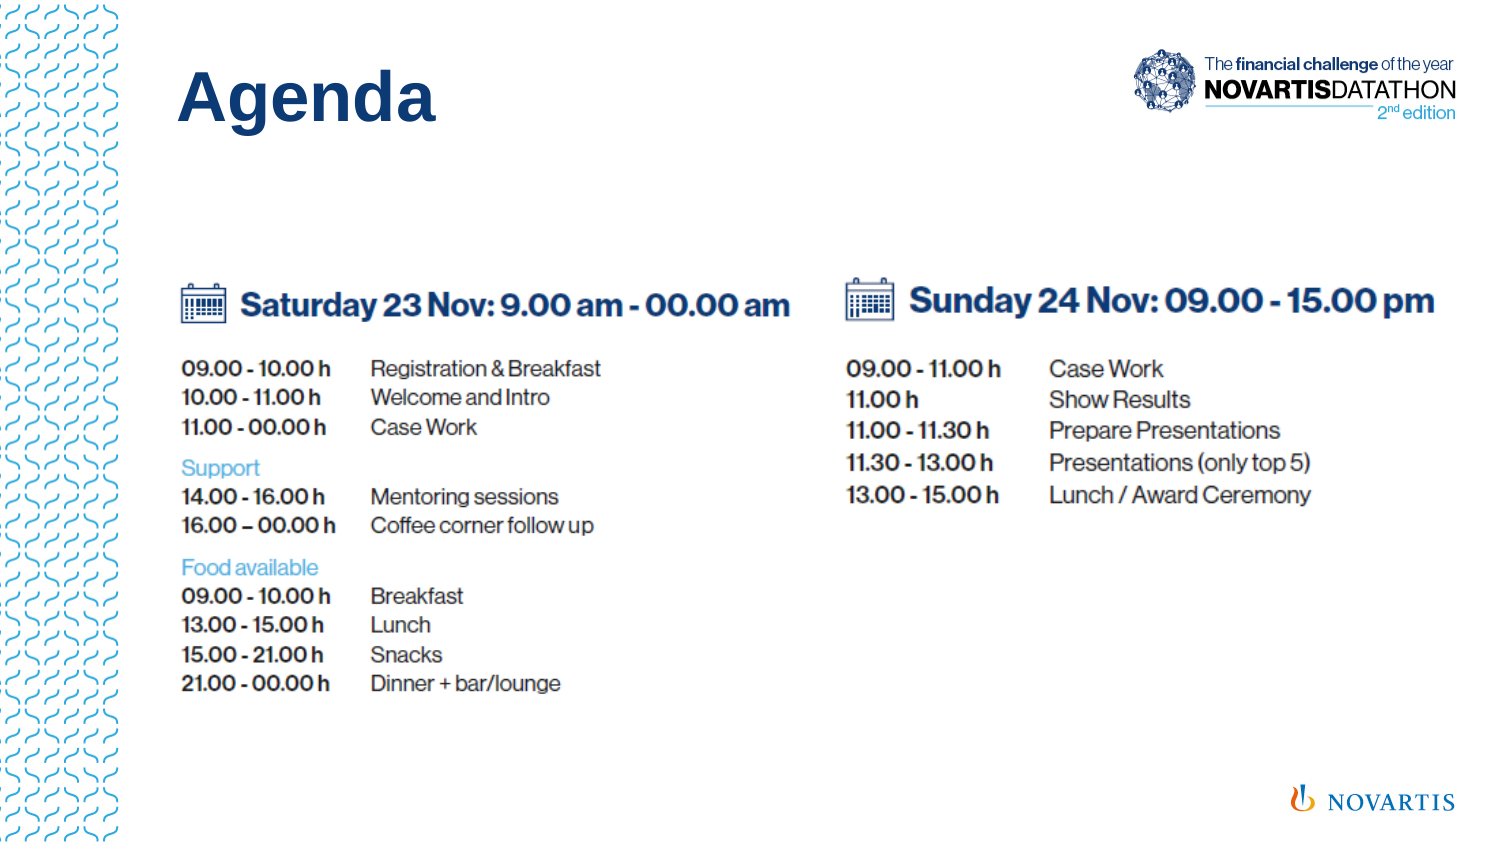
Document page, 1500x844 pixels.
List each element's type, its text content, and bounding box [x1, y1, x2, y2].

picture [0, 0, 1500, 844]
text_box Agenda [161, 16, 1108, 181]
